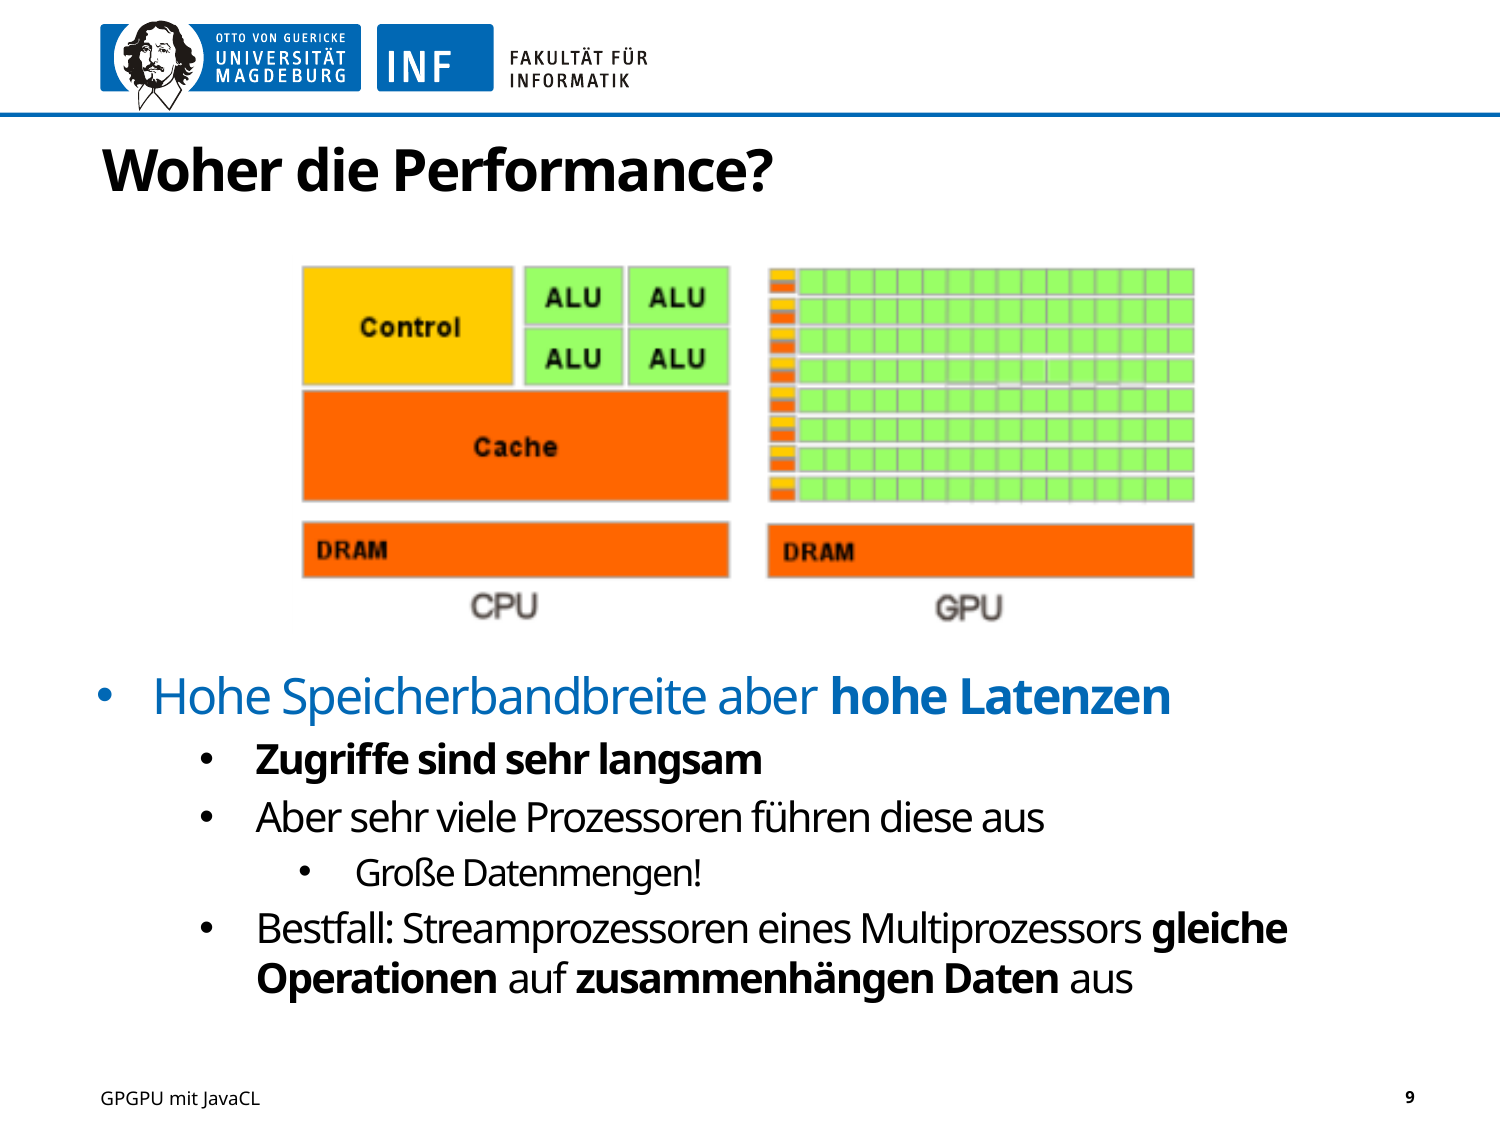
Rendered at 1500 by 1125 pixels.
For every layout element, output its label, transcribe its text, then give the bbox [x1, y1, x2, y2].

title Woher die Performance? [87, 125, 1426, 218]
list Hohe Speicherbandbreite aber hohe Latenzen Zugriffe sind sehr langsam Aber sehr viele Prozessoren führen diese aus Große Datenmengen! Bestfall: Streamprozessoren eines Multiprozessors gleiche Operationen auf zusammenhängen Daten aus [81, 656, 1419, 1071]
picture [291, 255, 1209, 634]
